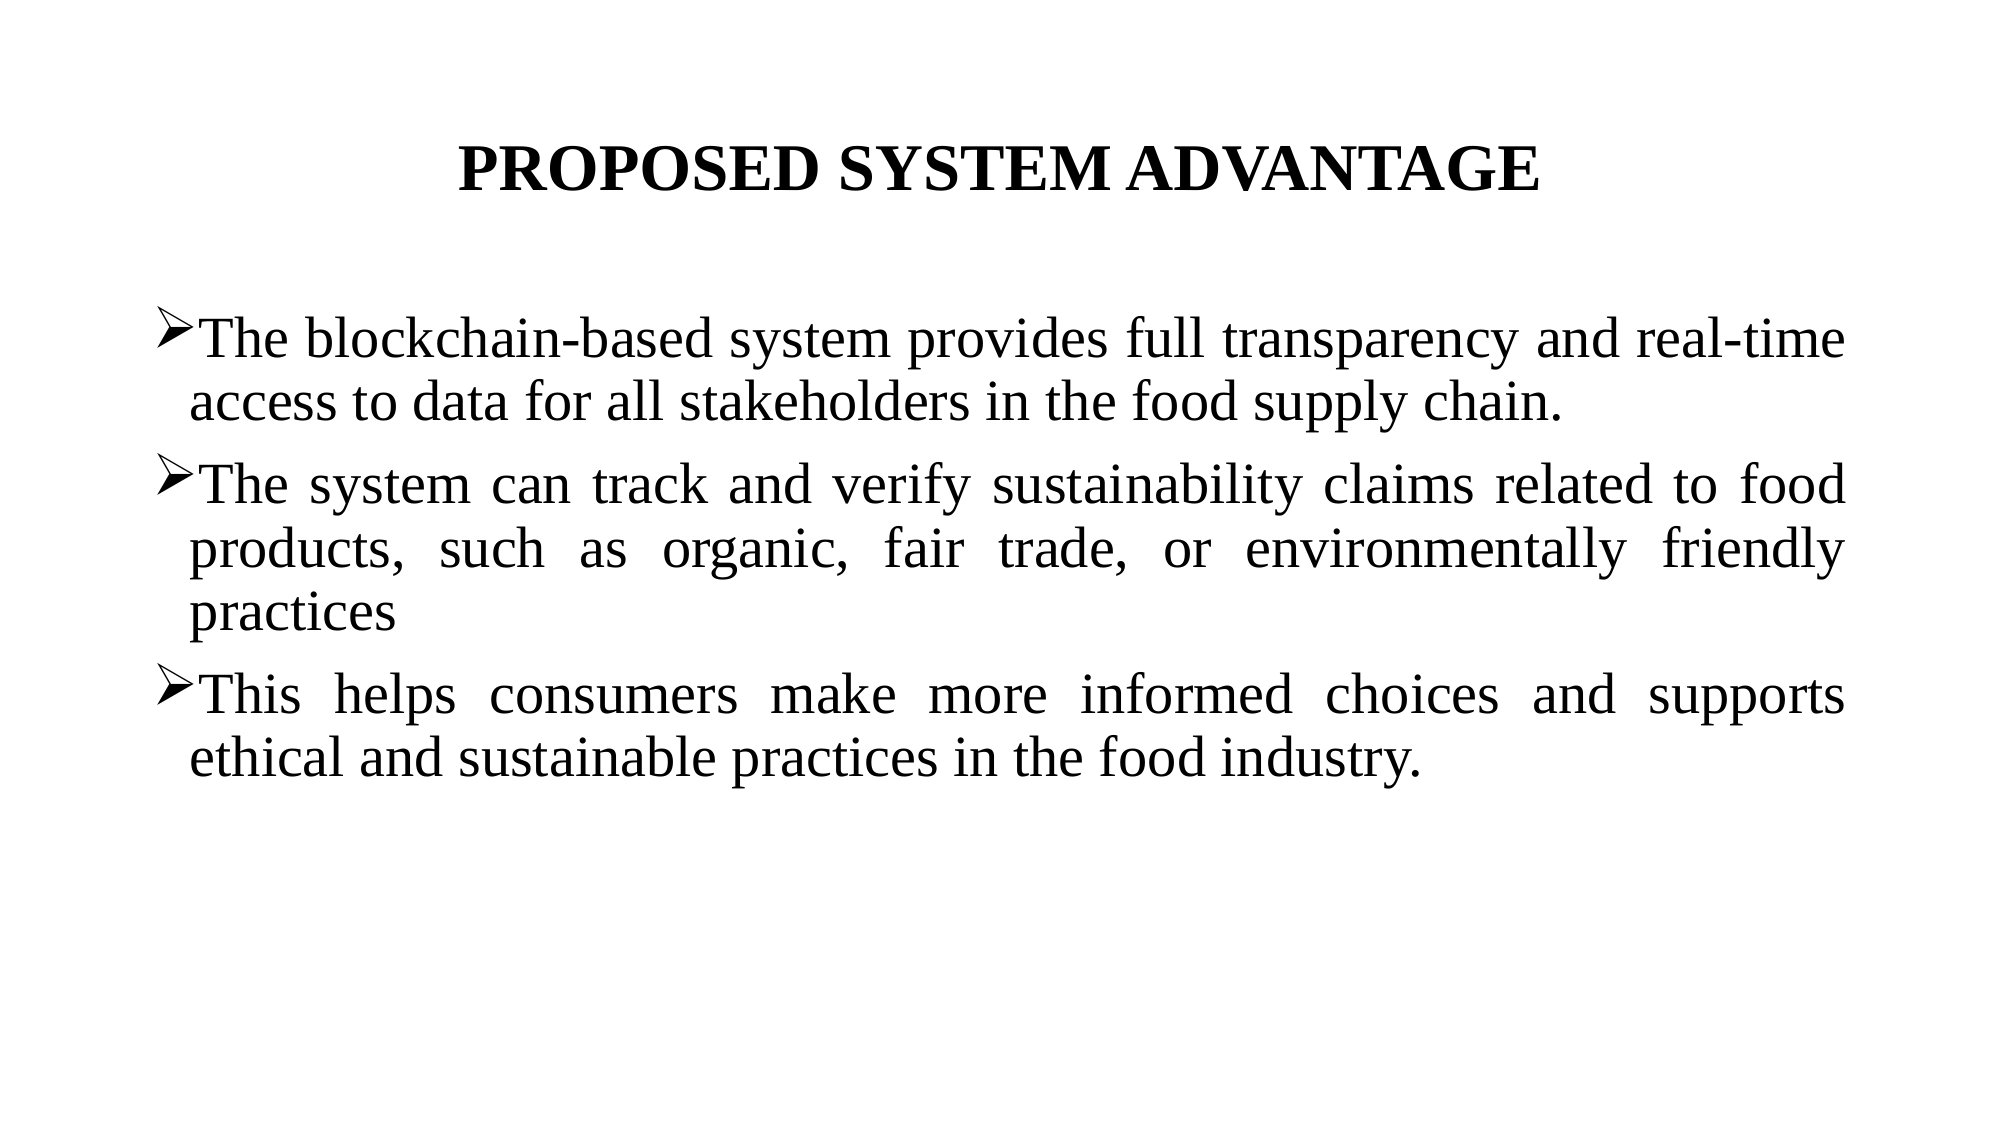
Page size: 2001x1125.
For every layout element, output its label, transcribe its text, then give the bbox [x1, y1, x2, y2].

title PROPOSED SYSTEM ADVANTAGE [137, 59, 1863, 278]
list The blockchain-based system provides full transparency and real-time access to data for all stakeholders in the food supply chain. The system can track and verify sustainability claims related to food products, such as organic, fair trade, or environmentally friendly practices This helps consumers make more informed choices and supports ethical and sustainable practices in the food industry. [137, 299, 1863, 1014]
